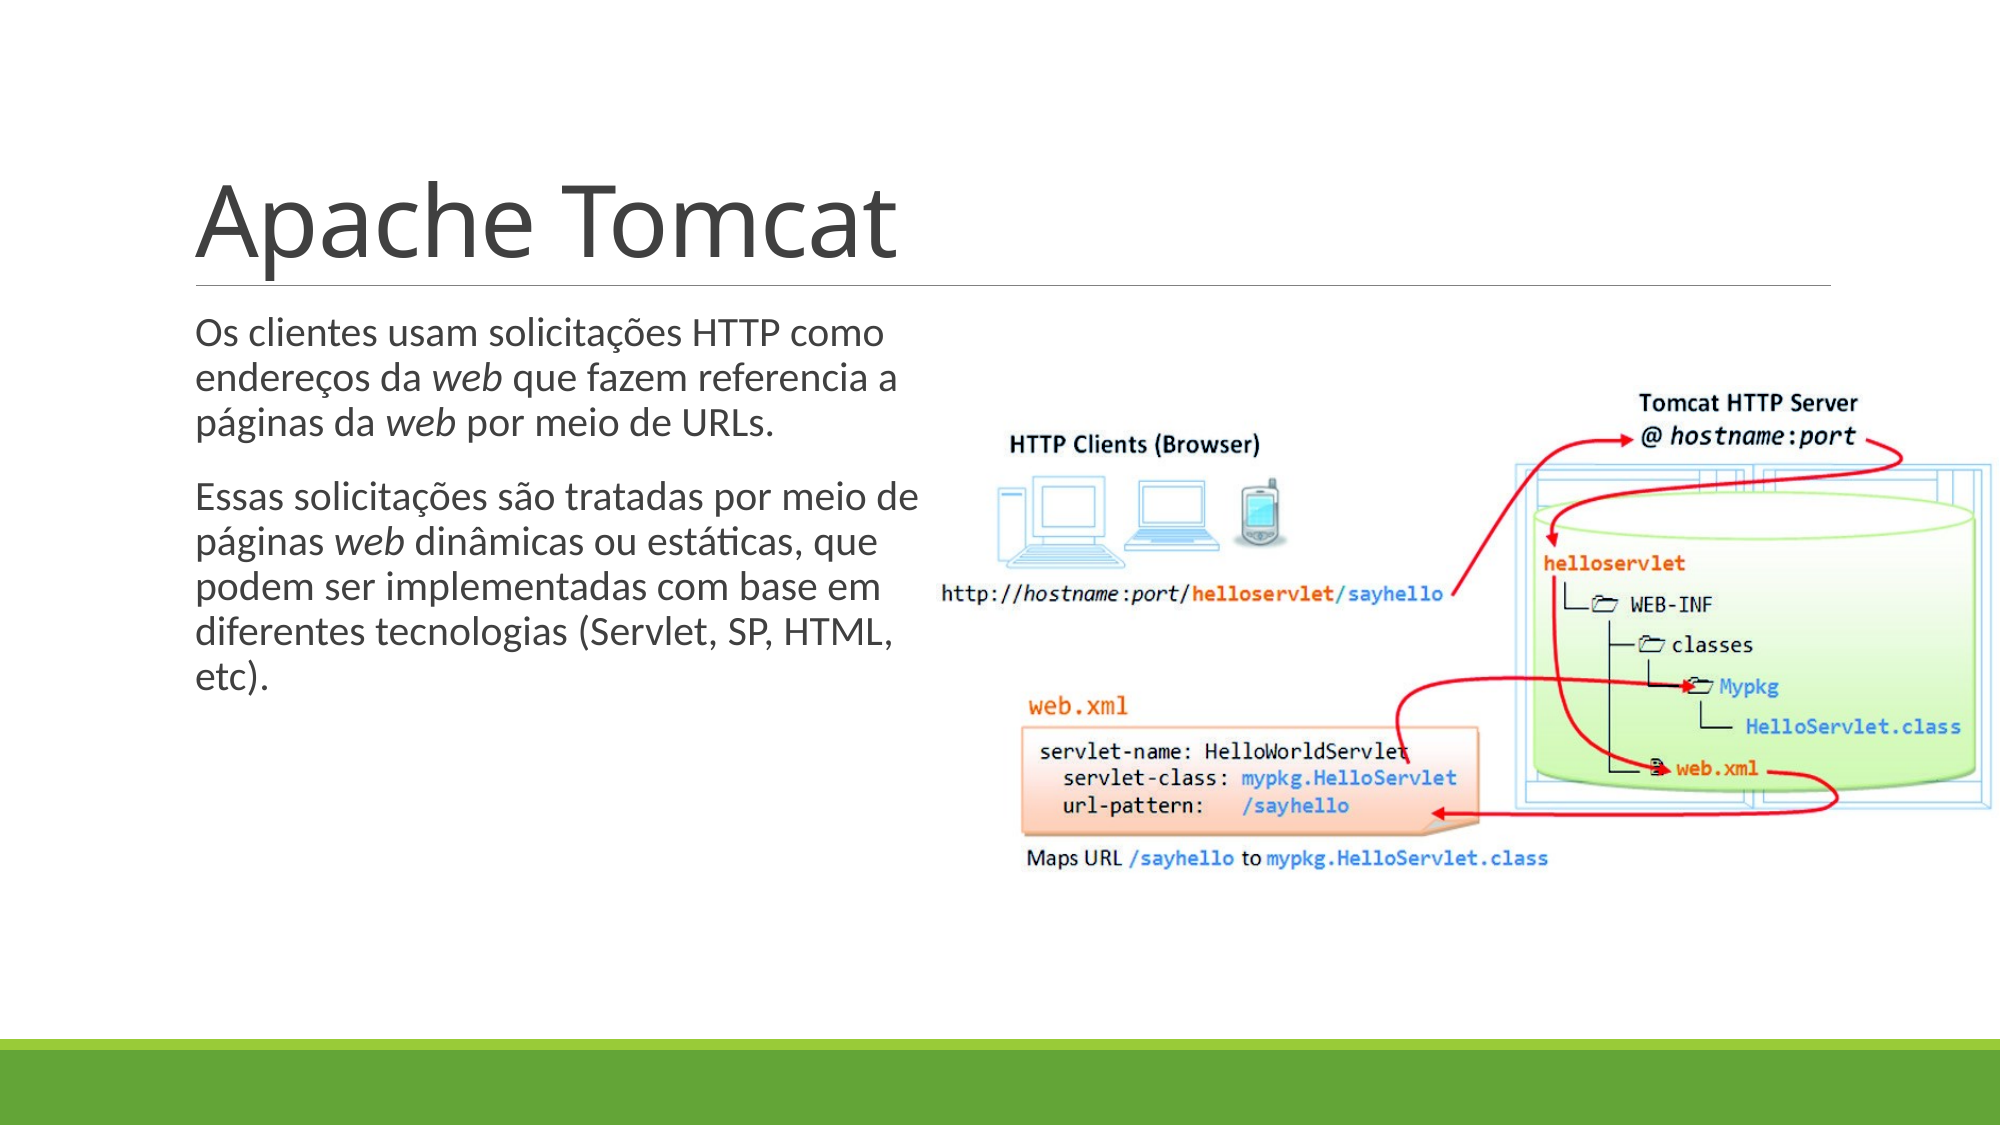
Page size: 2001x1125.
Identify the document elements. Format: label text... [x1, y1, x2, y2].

picture [936, 385, 2000, 881]
list Os clientes usam solicitações HTTP como endereços da web que fazem referencia a páginas da web por meio de URLs. Essas solicitações são tratadas por meio de páginas web dinâmicas ou estáticas, que podem ser implementadas com base em diferentes tecnologias (Servlet, SP, HTML, etc). [180, 302, 937, 963]
title Apache Tomcat [180, 47, 1830, 285]
